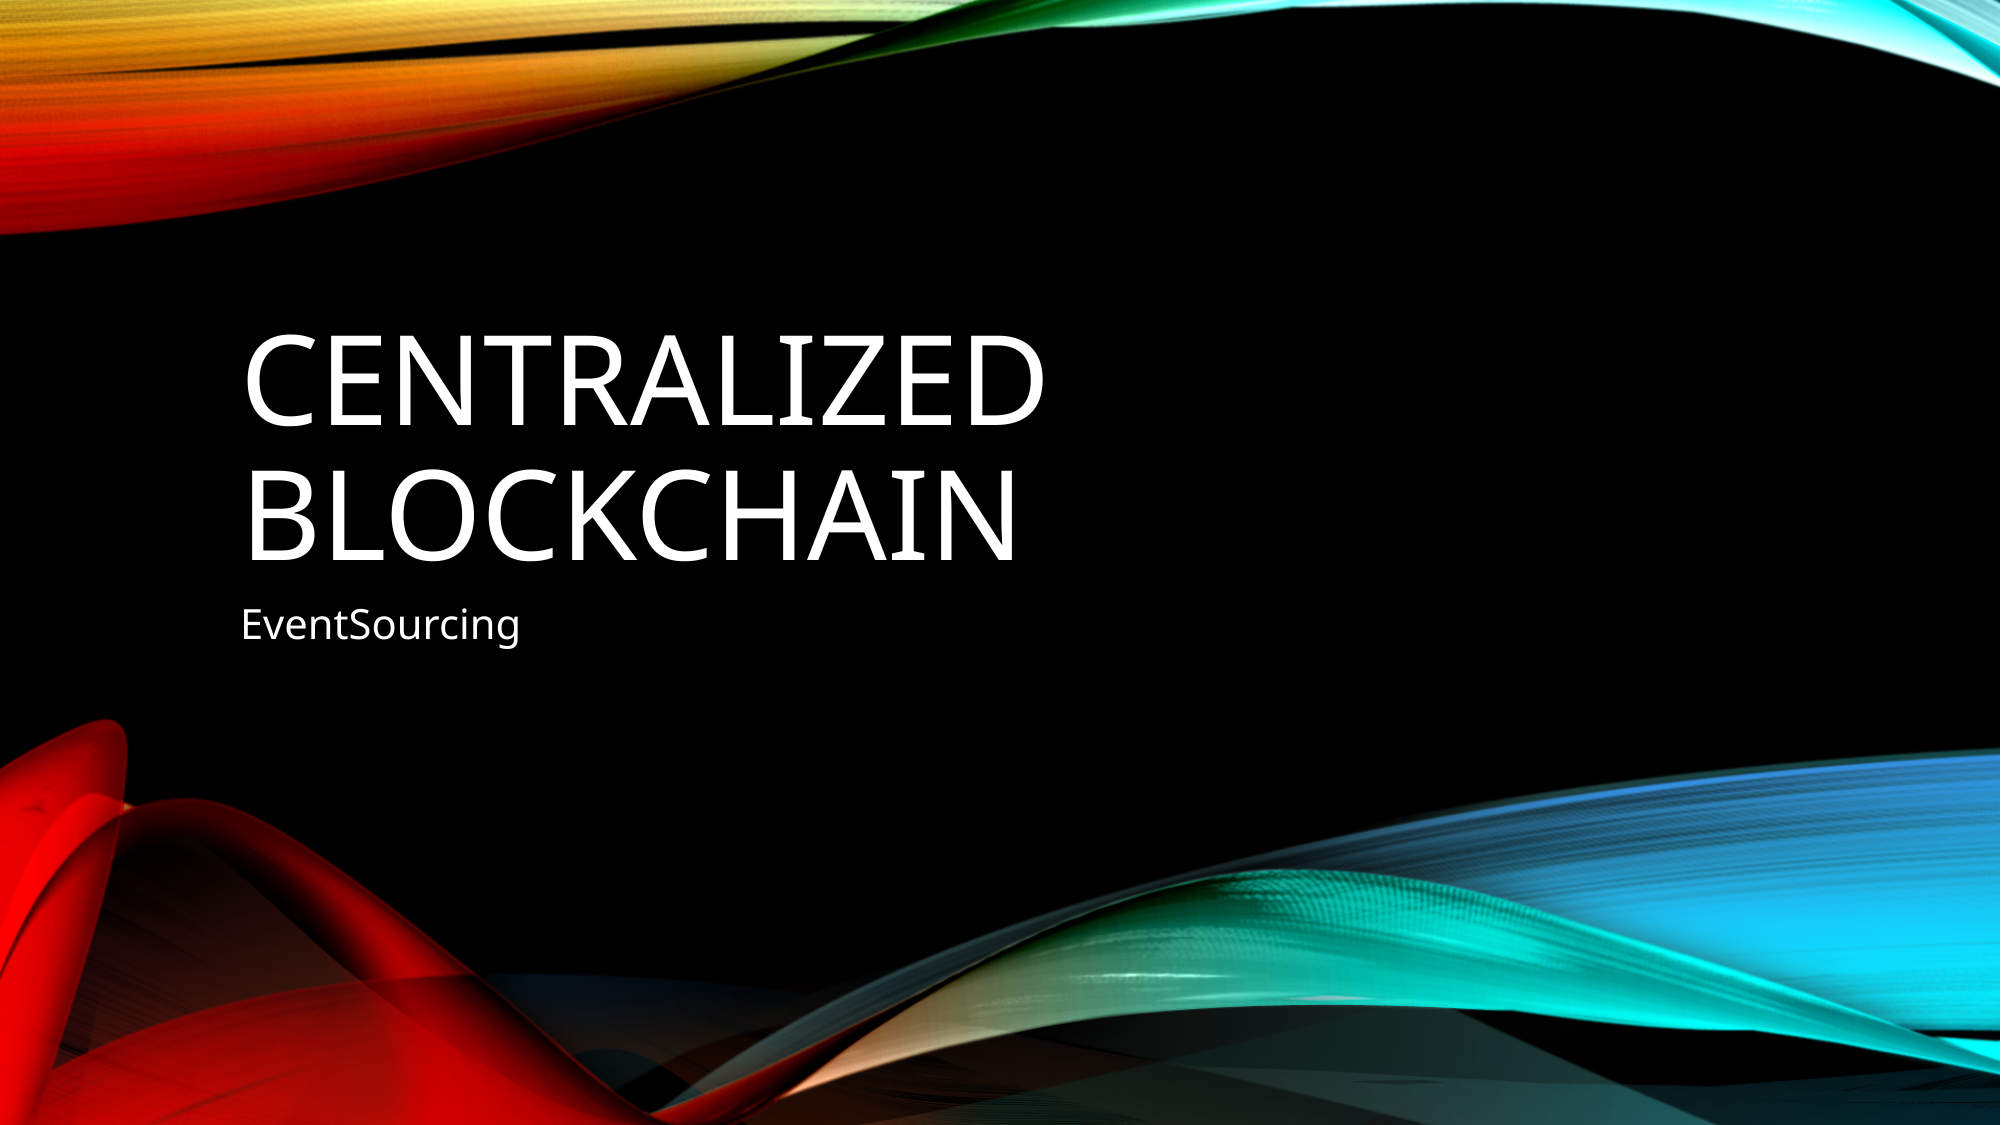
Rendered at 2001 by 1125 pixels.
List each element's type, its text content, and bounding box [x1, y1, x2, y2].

picture [0, 0, 2000, 237]
picture [0, 717, 2000, 1125]
title Centralized Blockchain [225, 295, 1775, 595]
subtitle EventSourcing [225, 595, 1775, 709]
